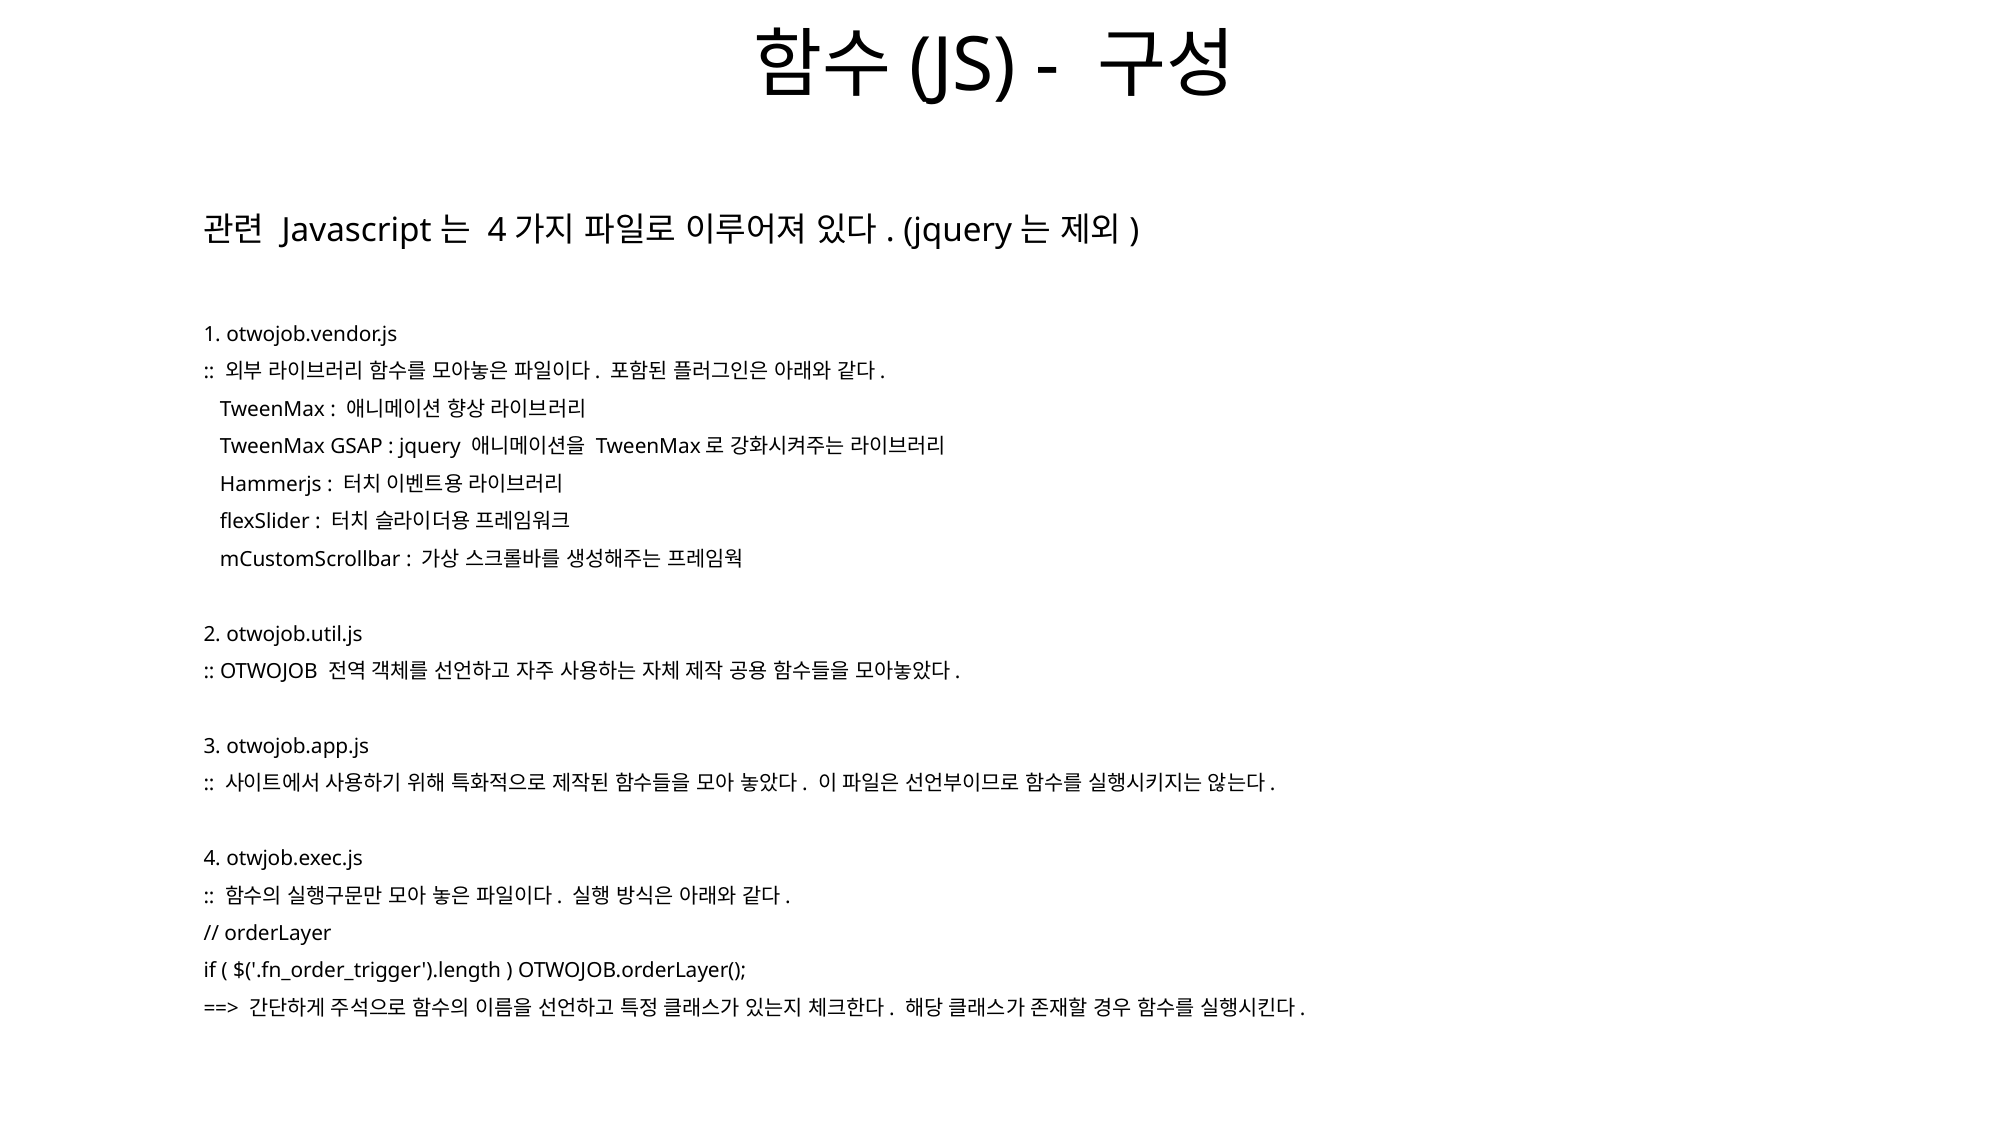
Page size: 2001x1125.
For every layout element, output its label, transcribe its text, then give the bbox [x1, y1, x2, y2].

text_box 함수(JS) - 구성 [132, 17, 1858, 116]
text_box 관련 Javascript는 4가지 파일로 이루어져 있다. (jquery는 제외) 1. otwojob.vendor.js :: 외부 라이브러리 함수를 모아놓은 파일이다. 포함된 플러그인은 아래와 같다. TweenMax : 애니메이션 향상 라이브러리 TweenMax GSAP : jquery 애니메이션을 TweenMax로 강화시켜주는 라이브러리 Hammerjs : 터치 이벤트용 라이브러리 flexSlider : 터치 슬라이더용 프레임워크 mCustomScrollbar : 가상 스크롤바를 생성해주는 프레임웍 2. otwojob.util.js :: OTWOJOB 전역 객체를 선언하고 자주 사용하는 자체 제작 공용 함수들을 모아놓았다. 3. otwojob.app.js :: 사이트에서 사용하기 위해 특화적으로 제작된 함수들을 모아 놓았다. 이 파일은 선언부이므로 함수를 실행시키지는 않는다. 4. otwjob.exec.js :: 함수의 실행구문만 모아 놓은 파일이다. 실행 방식은 아래와 같다. // orderLayer if ( $('.fn_order_trigger').length ) OTWOJOB.orderLayer(); ==> 간단하게 주석으로 함수의 이름을 선언하고 특정 클래스가 있는지 체크한다. 해당 클래스가 존재할 경우 함수를 실행시킨다. [188, 181, 1834, 1065]
